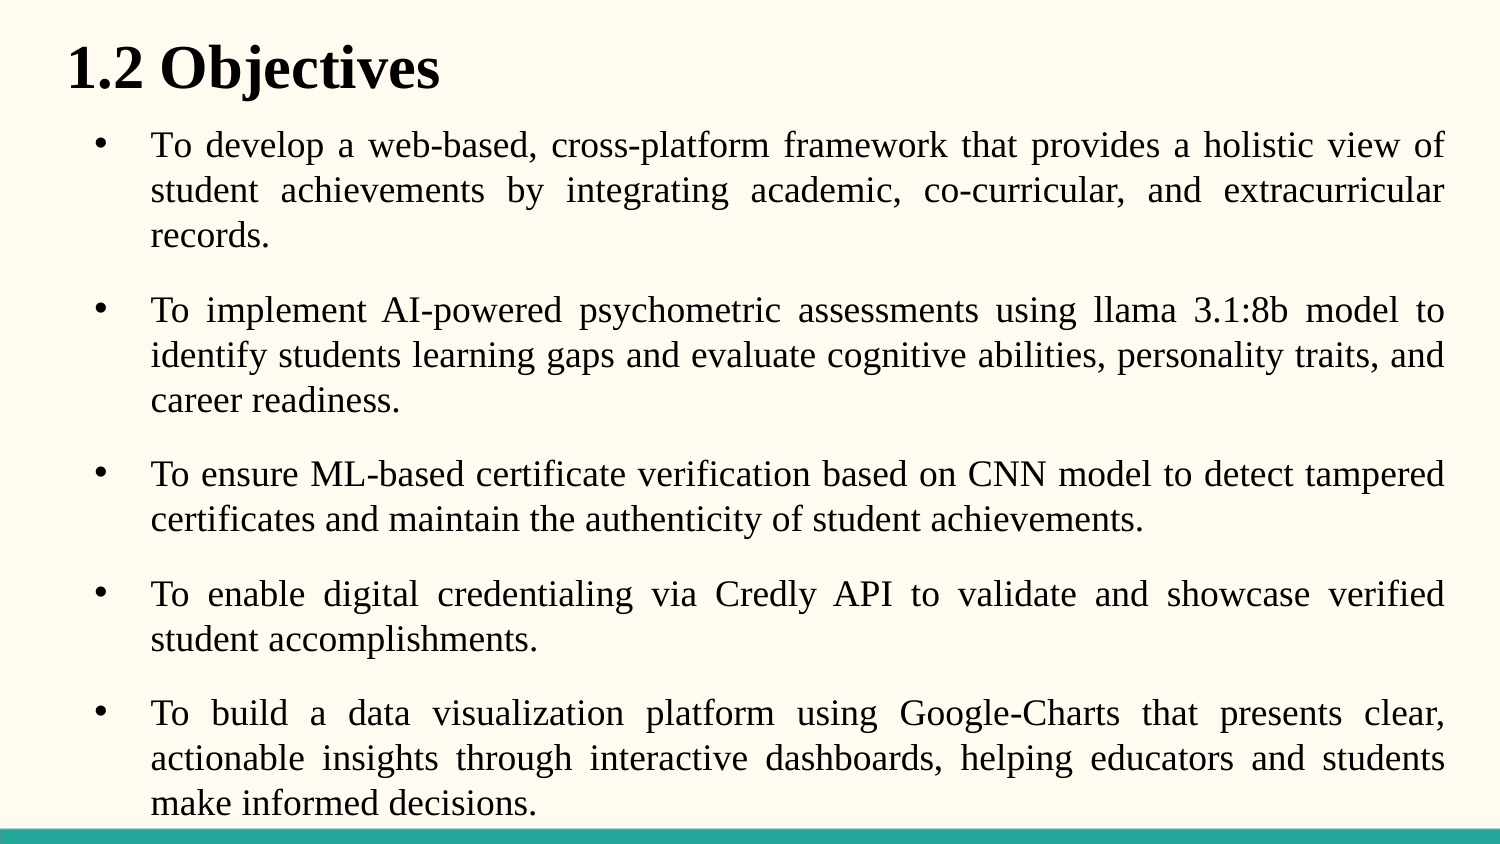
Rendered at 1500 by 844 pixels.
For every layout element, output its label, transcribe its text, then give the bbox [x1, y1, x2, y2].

text_box 1.2 Objectives [65, 32, 497, 102]
text_box To develop a web-based, cross-platform framework that provides a holistic view of student achievements by integrating academic, co-curricular, and extracurricular records. To implement AI-powered psychometric assessments using llama 3.1:8b model to identify students learning gaps and evaluate cognitive abilities, personality traits, and career readiness. To ensure ML-based certificate verification based on CNN model to detect tampered certificates and maintain the authenticity of student achievements. To enable digital credentialing via Credly API to validate and showcase verified student accomplishments. To build a data visualization platform using Google-Charts that presents clear, actionable insights through interactive dashboards, helping educators and students make informed decisions. [76, 120, 1447, 825]
text_box [0, 0, 1500, 844]
